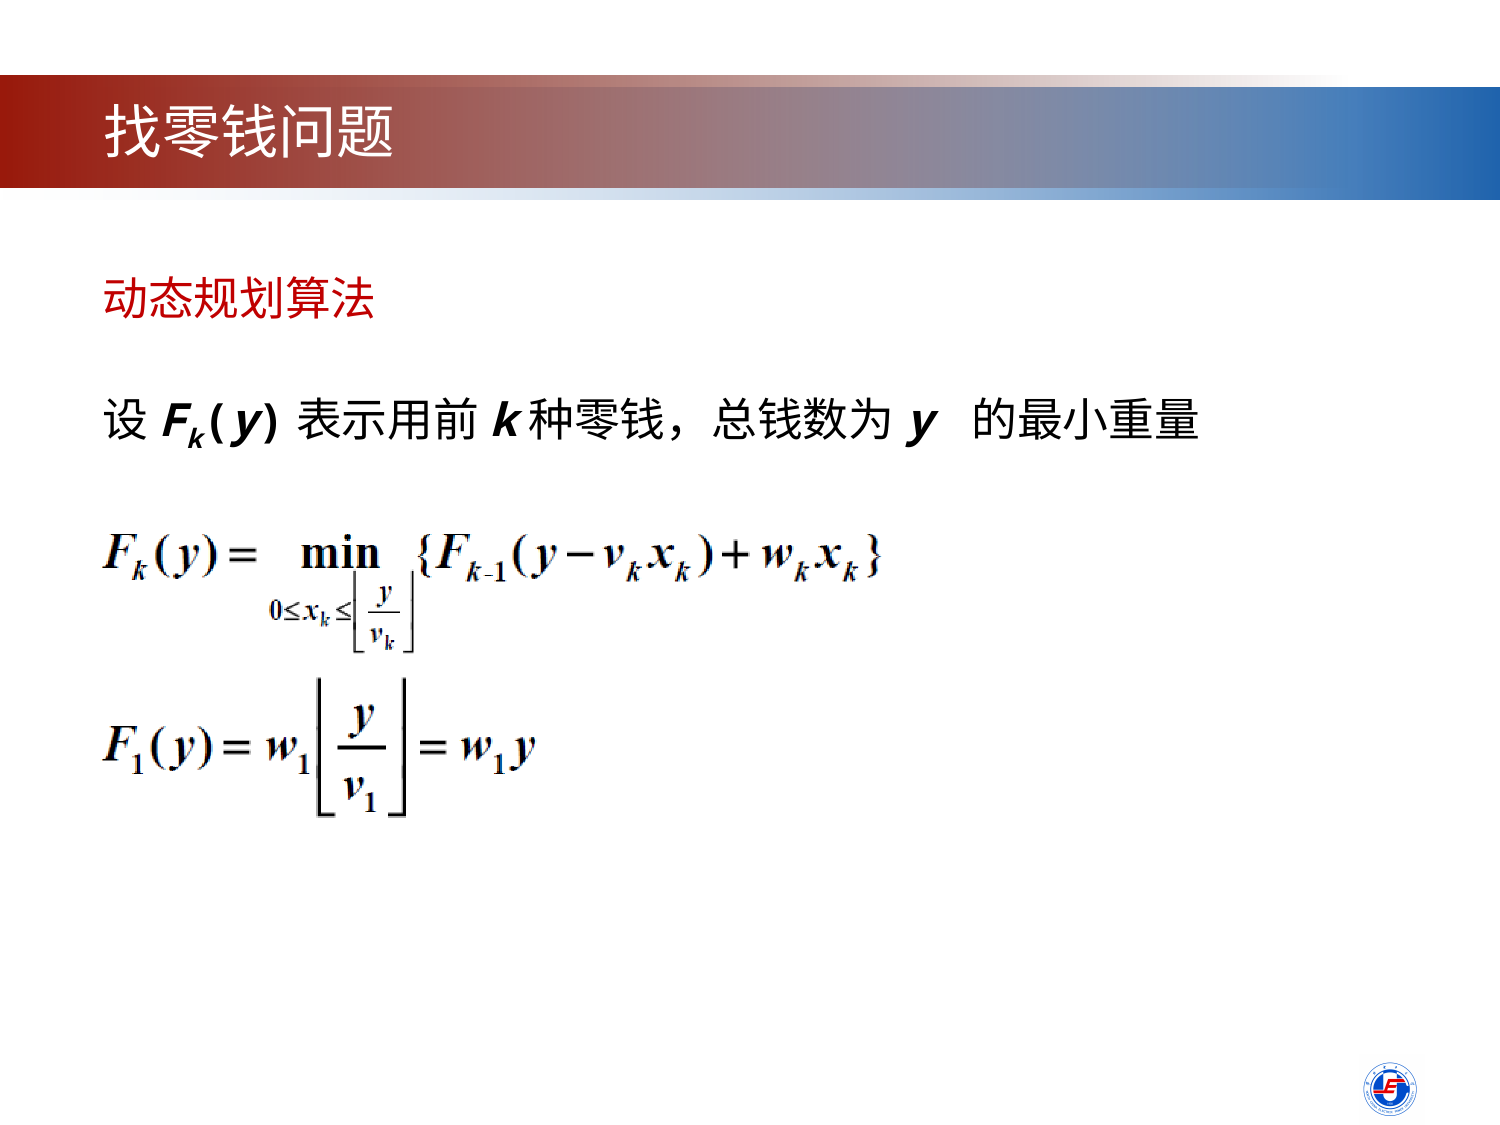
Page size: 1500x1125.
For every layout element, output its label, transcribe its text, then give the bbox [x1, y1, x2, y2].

text_box 动态规划算法 [87, 262, 611, 333]
text_box 找零钱问题 [89, 87, 411, 173]
picture [89, 511, 903, 831]
text_box 设Fk(y)表示用前k种零钱，总钱数为y 的最小重量 [87, 383, 1363, 461]
picture [1359, 1054, 1425, 1125]
